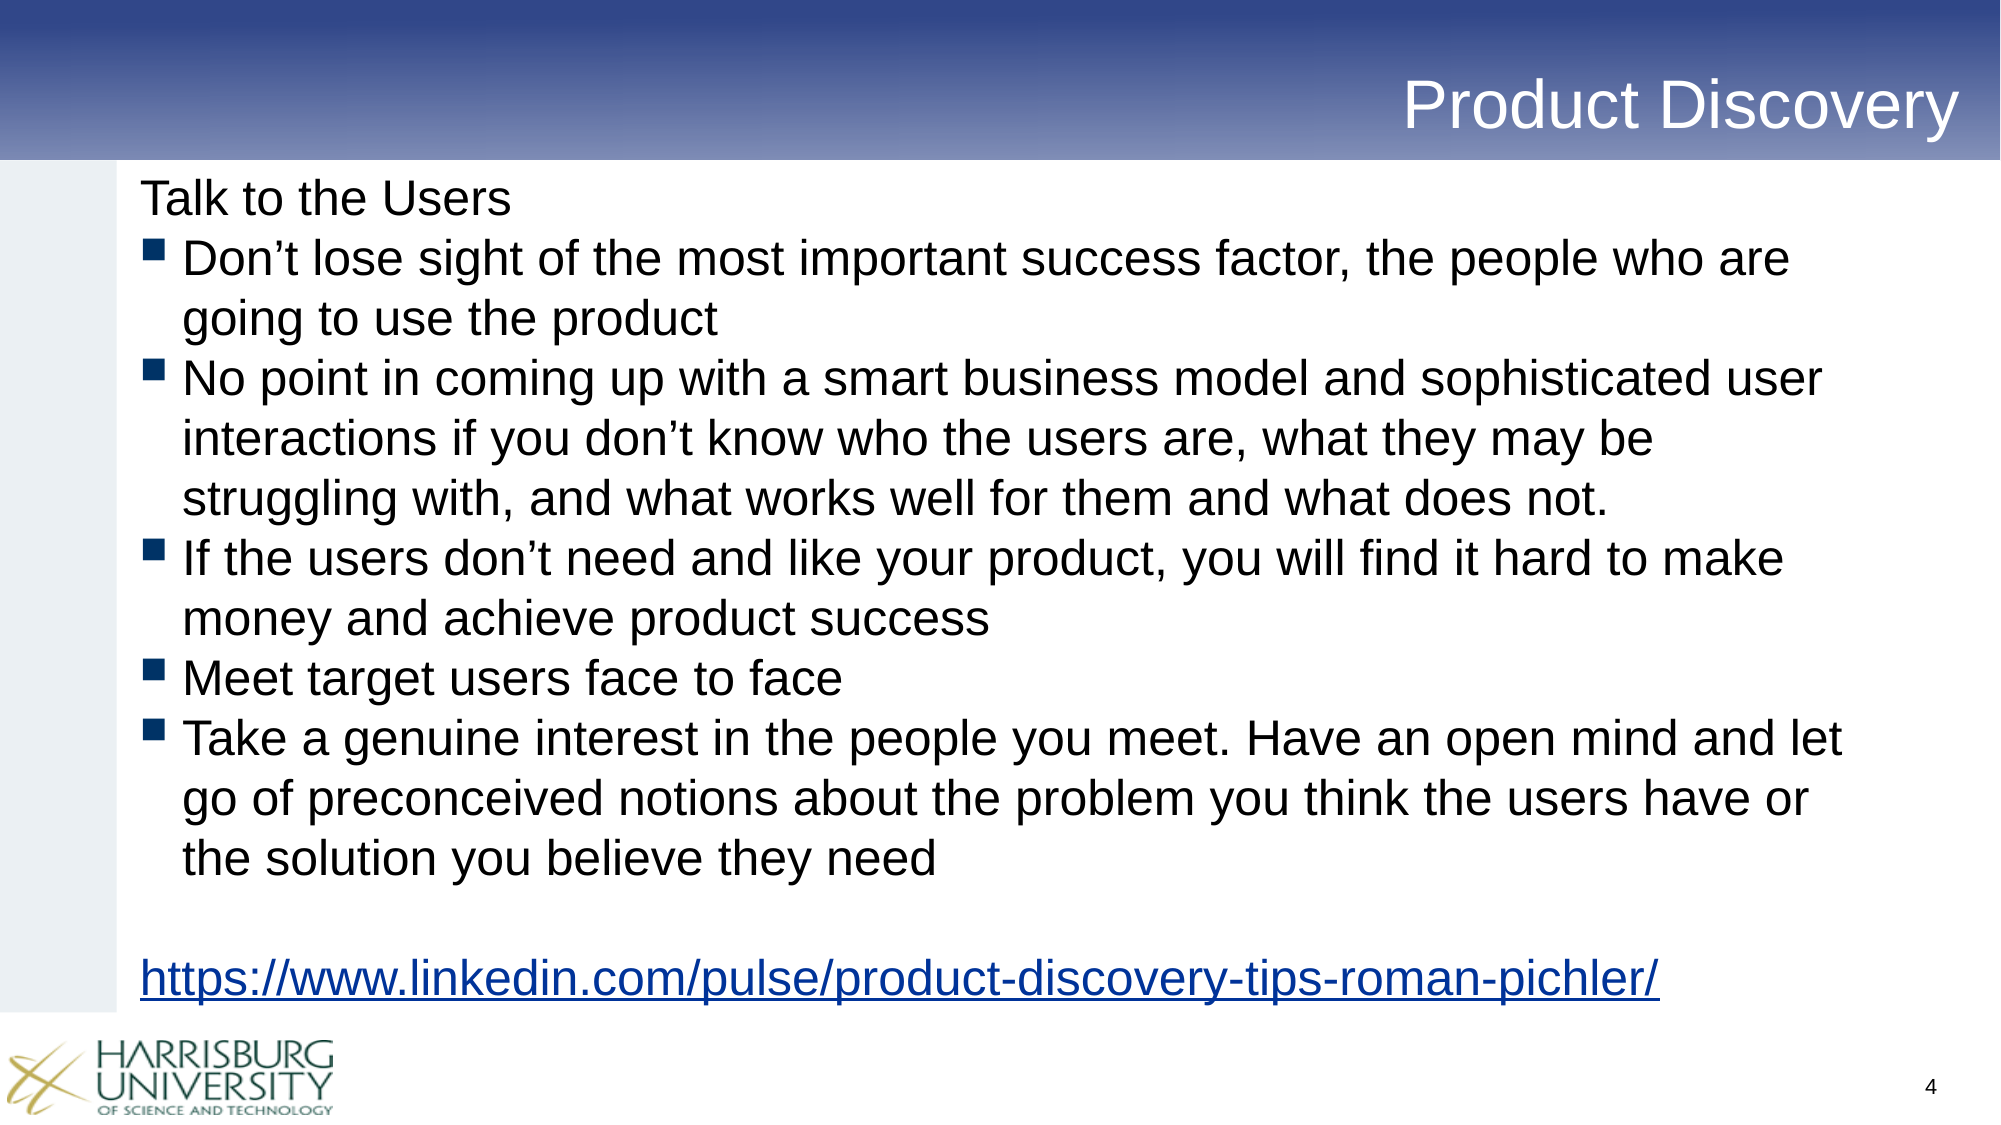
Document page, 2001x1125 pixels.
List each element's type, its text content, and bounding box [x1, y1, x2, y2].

picture [7, 1040, 333, 1115]
slide_number 4 [1535, 1031, 1953, 1107]
title Product Discovery [190, 51, 1976, 150]
list Talk to the Users Don’t lose sight of the most important success factor, the people who are going to use the product No point in coming up with a smart business model and sophisticated user interactions if you don’t know who the users are, what they may be struggling with, and what works well for them and what does not. If the users don’t need and like your product, you will find it hard to make money and achieve product success Meet target users face to face Take a genuine interest in the people you meet. Have an open mind and let go of preconceived notions about the problem you think the users have or the solution you believe they need https://www.linkedin.com/pulse/product-discovery-tips-roman-pichler/ [124, 157, 1876, 968]
